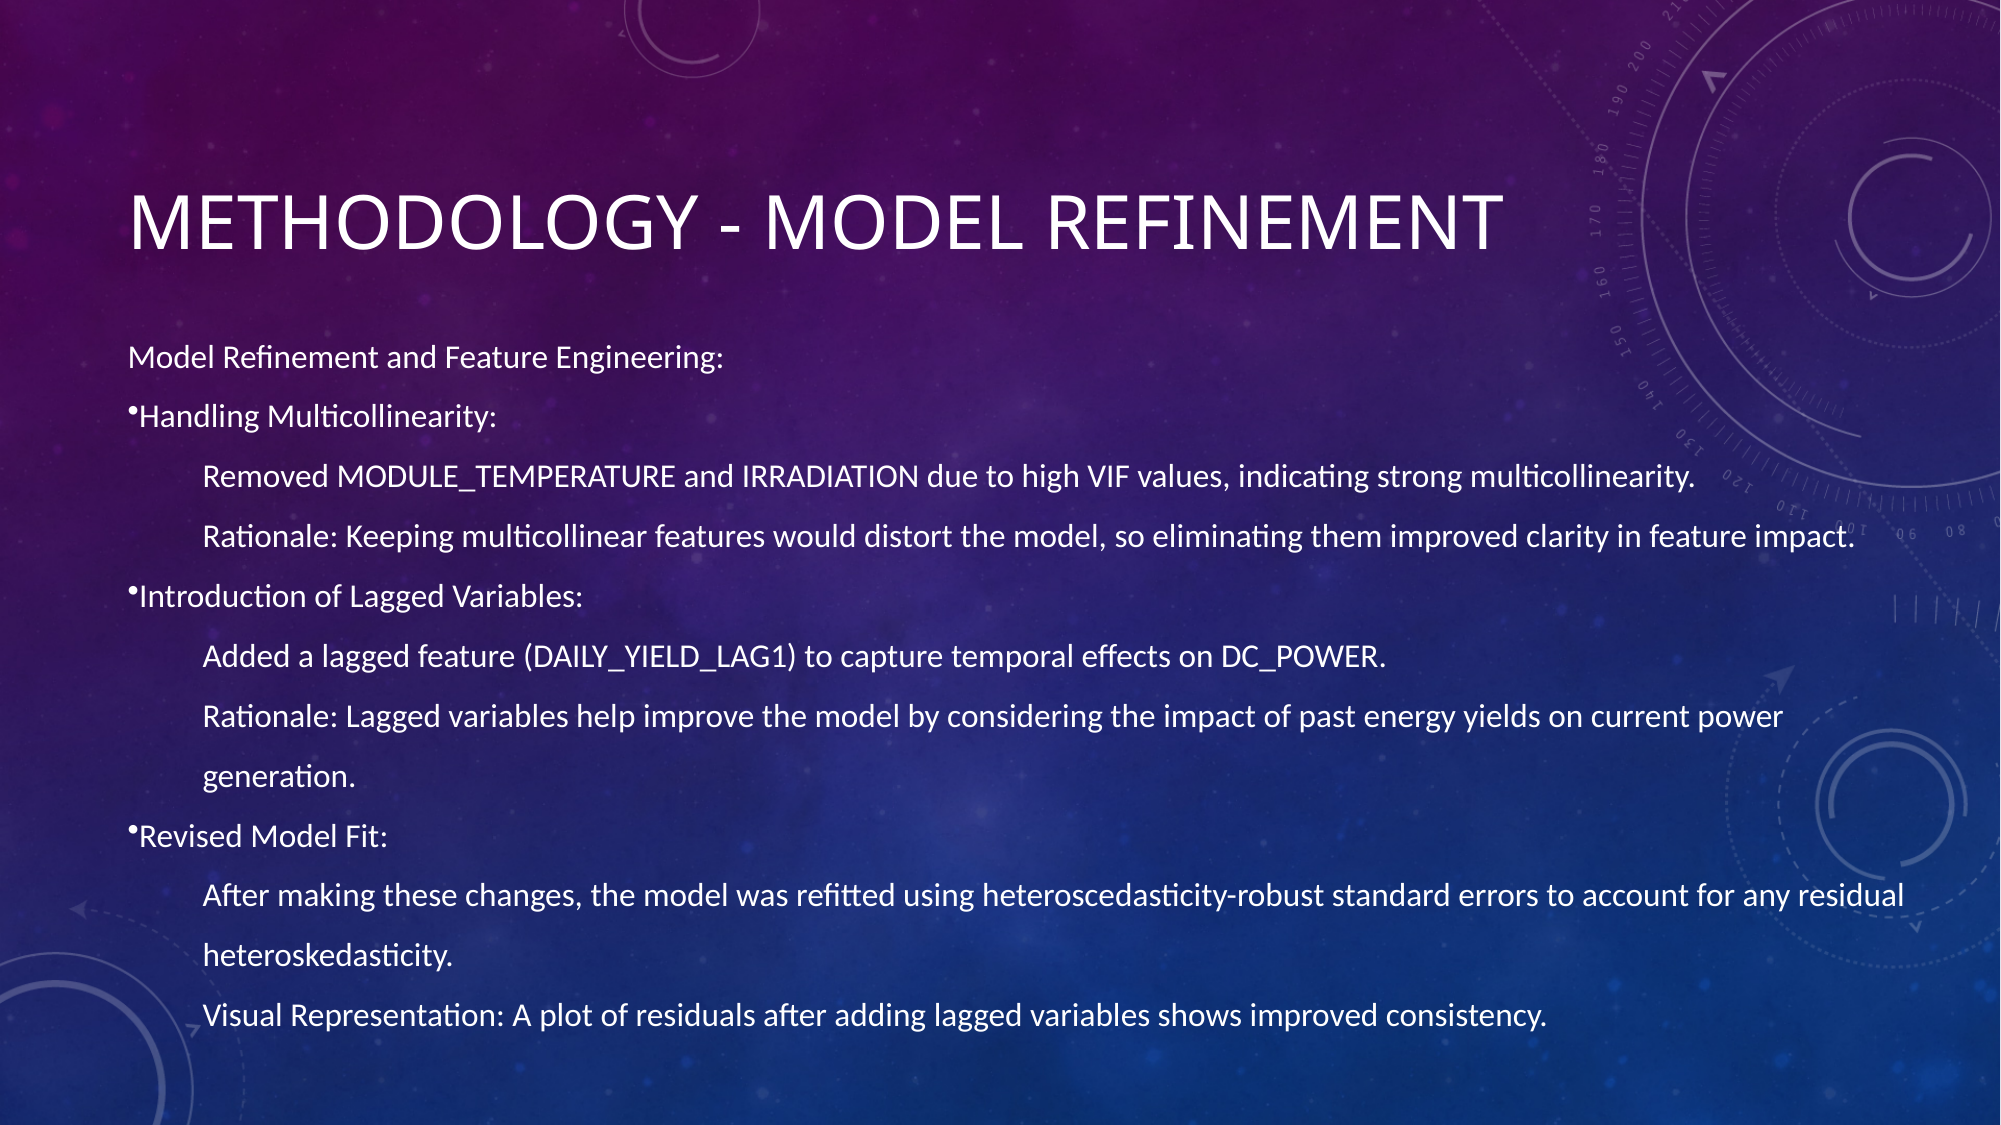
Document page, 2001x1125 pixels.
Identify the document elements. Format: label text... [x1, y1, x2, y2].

picture [0, 0, 2001, 1125]
title Methodology - Model Refinement [112, 99, 1775, 307]
list Model Refinement and Feature Engineering: Handling Multicollinearity: Removed MODULE_TEMPERATURE and IRRADIATION due to high VIF values, indicating strong multicollinearity. Rationale: Keeping multicollinear features would distort the model, so eliminating them improved clarity in feature impact. Introduction of Lagged Variables: Added a lagged feature (DAILY_YIELD_LAG1) to capture temporal effects on DC_POWER. Rationale: Lagged variables help improve the model by considering the impact of past energy yields on current power generation. Revised Model Fit: After making these changes, the model was refitted using heteroscedasticity-robust standard errors to account for any residual heteroskedasticity. Visual Representation: A plot of residuals after adding lagged variables shows improved consistency. [112, 307, 1923, 1101]
